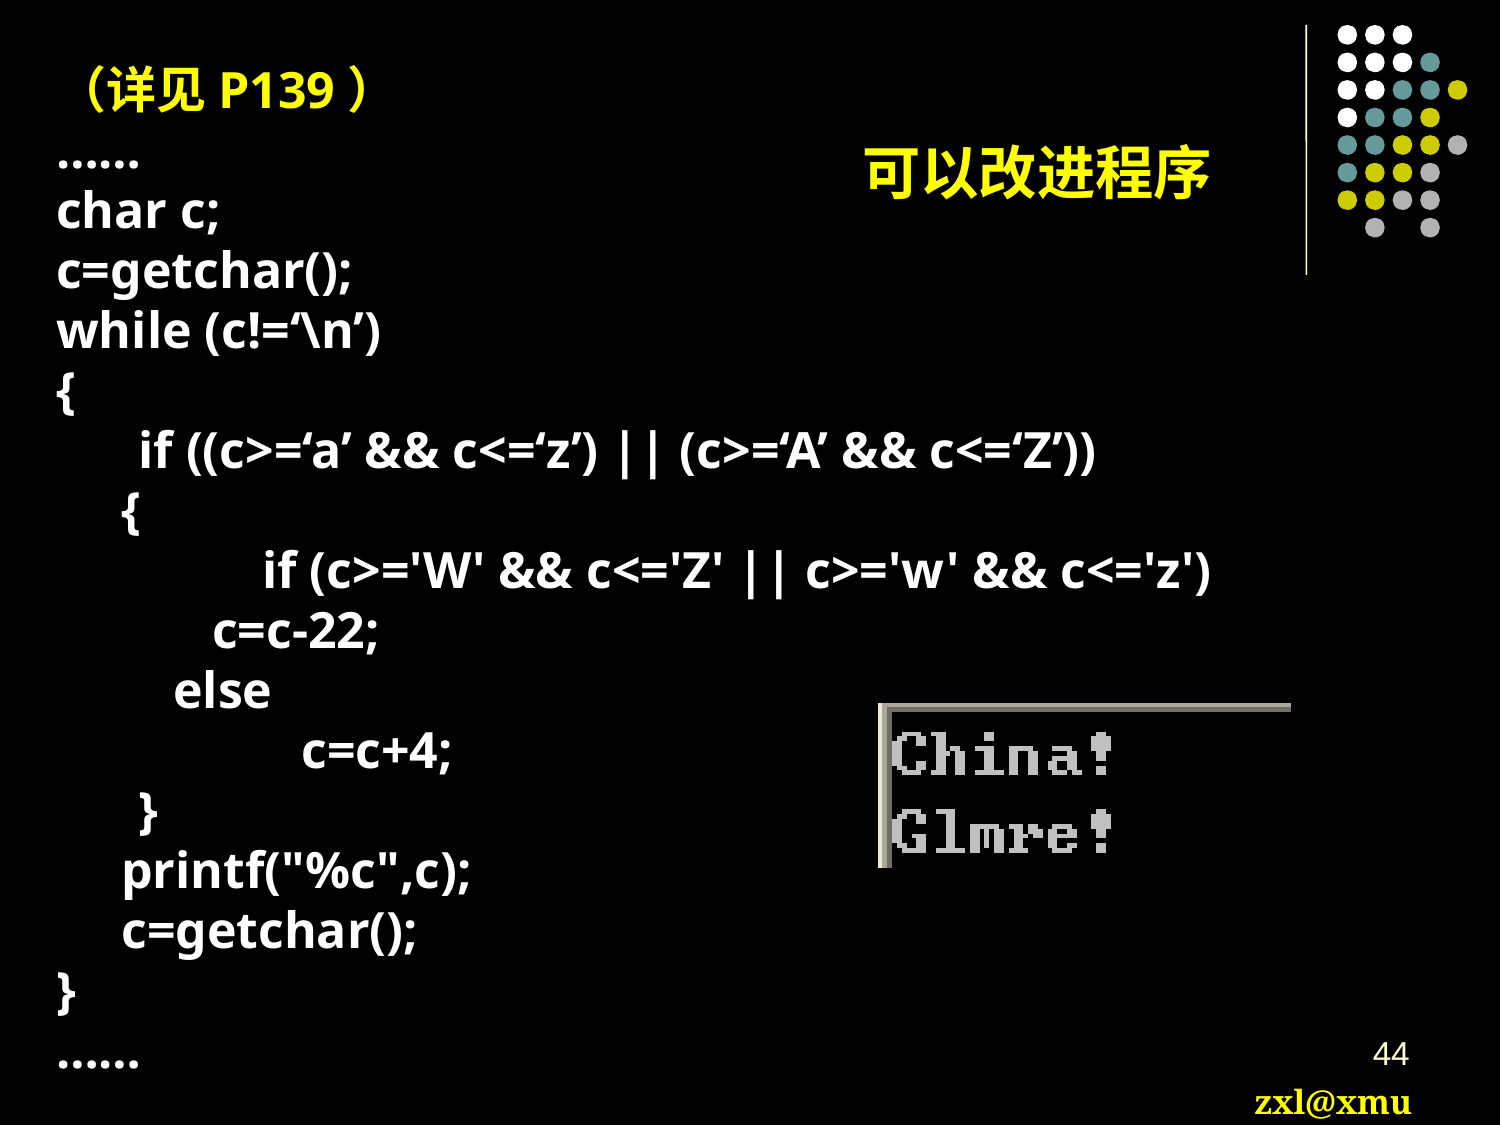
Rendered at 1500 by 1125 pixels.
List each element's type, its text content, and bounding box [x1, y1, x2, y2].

list （详见P139） …… char c; c=getchar(); while (c!=‘\n’) { if ((c>=‘a’ && c<=‘z’) || (c>=‘A’ && c<=‘Z’)) { if (c>='W' && c<='Z' || c>='w' && c<='z') c=c-22; else c=c+4; } printf("%c",c); c=getchar(); } …… [41, 50, 1486, 1083]
text_box 可以改进程序 [820, 128, 1254, 214]
slide_number 44 [1074, 1025, 1425, 1100]
picture [878, 702, 1291, 868]
